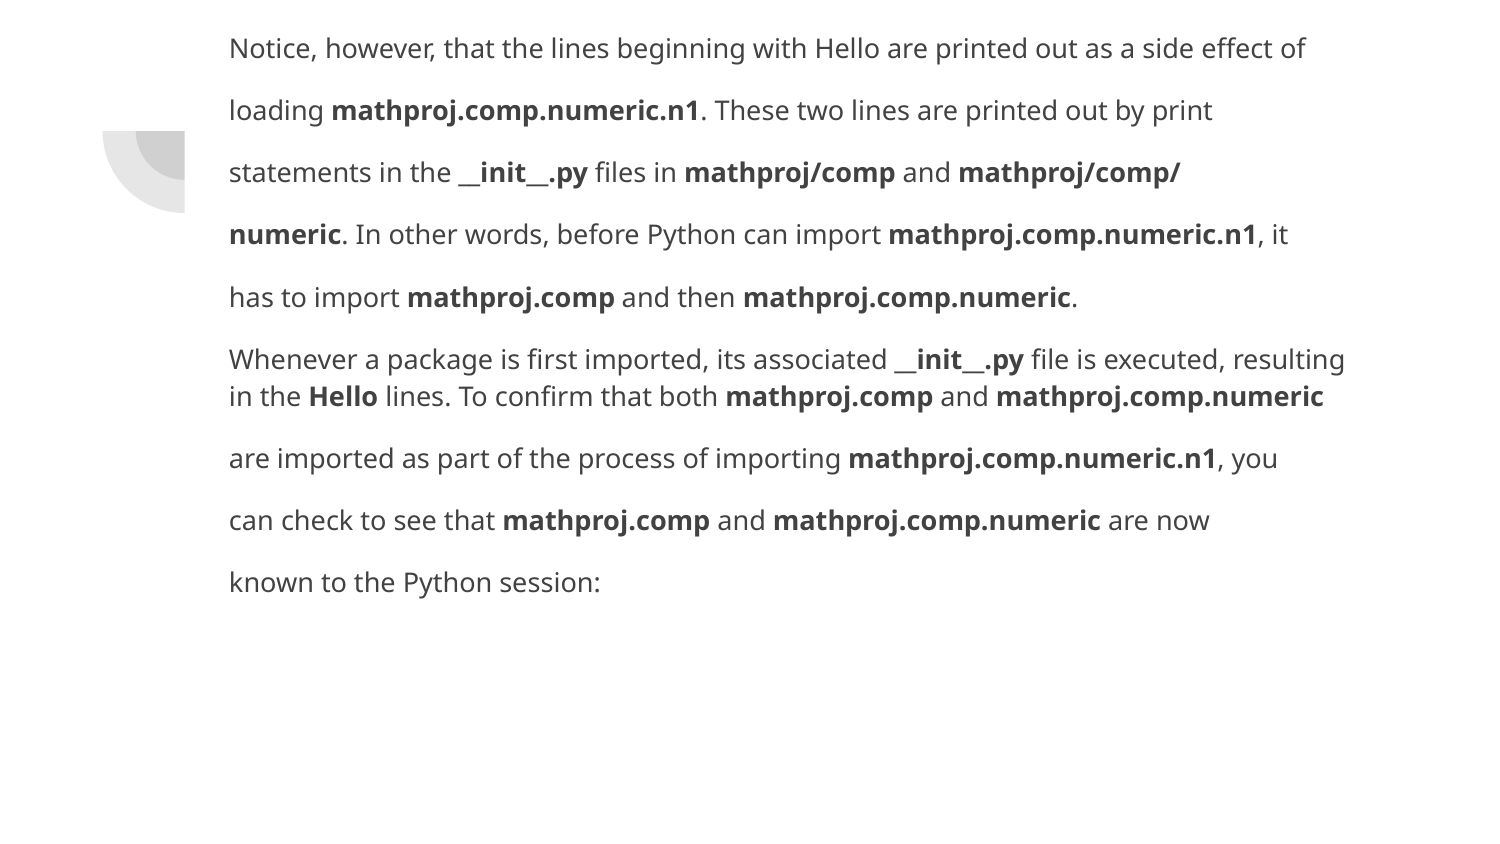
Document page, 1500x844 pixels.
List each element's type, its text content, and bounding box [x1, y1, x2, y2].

list Notice, however, that the lines beginning with Hello are printed out as a side effect of loading mathproj.comp.numeric.n1. These two lines are printed out by print statements in the __init__.py files in mathproj/comp and mathproj/comp/ numeric. In other words, before Python can import mathproj.comp.numeric.n1, it has to import mathproj.comp and then mathproj.comp.numeric. Whenever a package is first imported, its associated __init__.py file is executed, resulting in the Hello lines. To confirm that both mathproj.comp and mathproj.comp.numeric are imported as part of the process of importing mathproj.comp.numeric.n1, you can check to see that mathproj.comp and mathproj.comp.numeric are now known to the Python session: [213, 11, 1368, 812]
